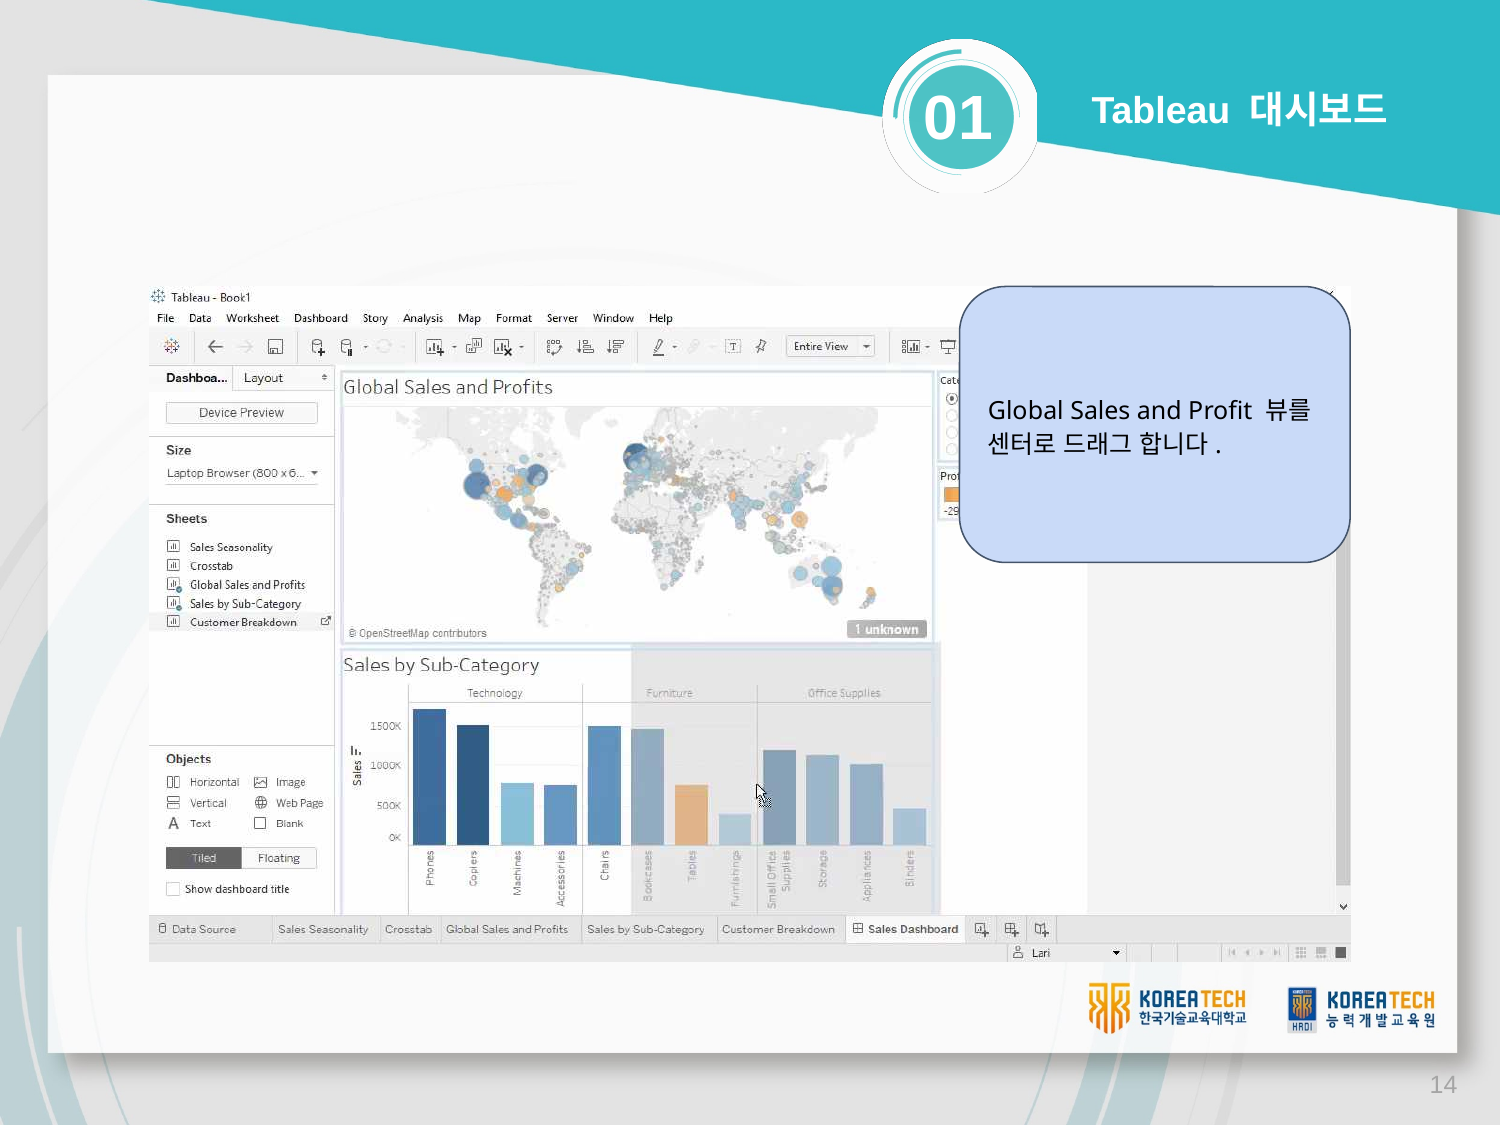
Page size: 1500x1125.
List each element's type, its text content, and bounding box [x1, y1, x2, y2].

text_box [120, 170, 1273, 262]
text_box Tableau 대시보드 [1046, 78, 1433, 140]
picture [0, 0, 1500, 1125]
slide_number 14 [1225, 1053, 1473, 1114]
